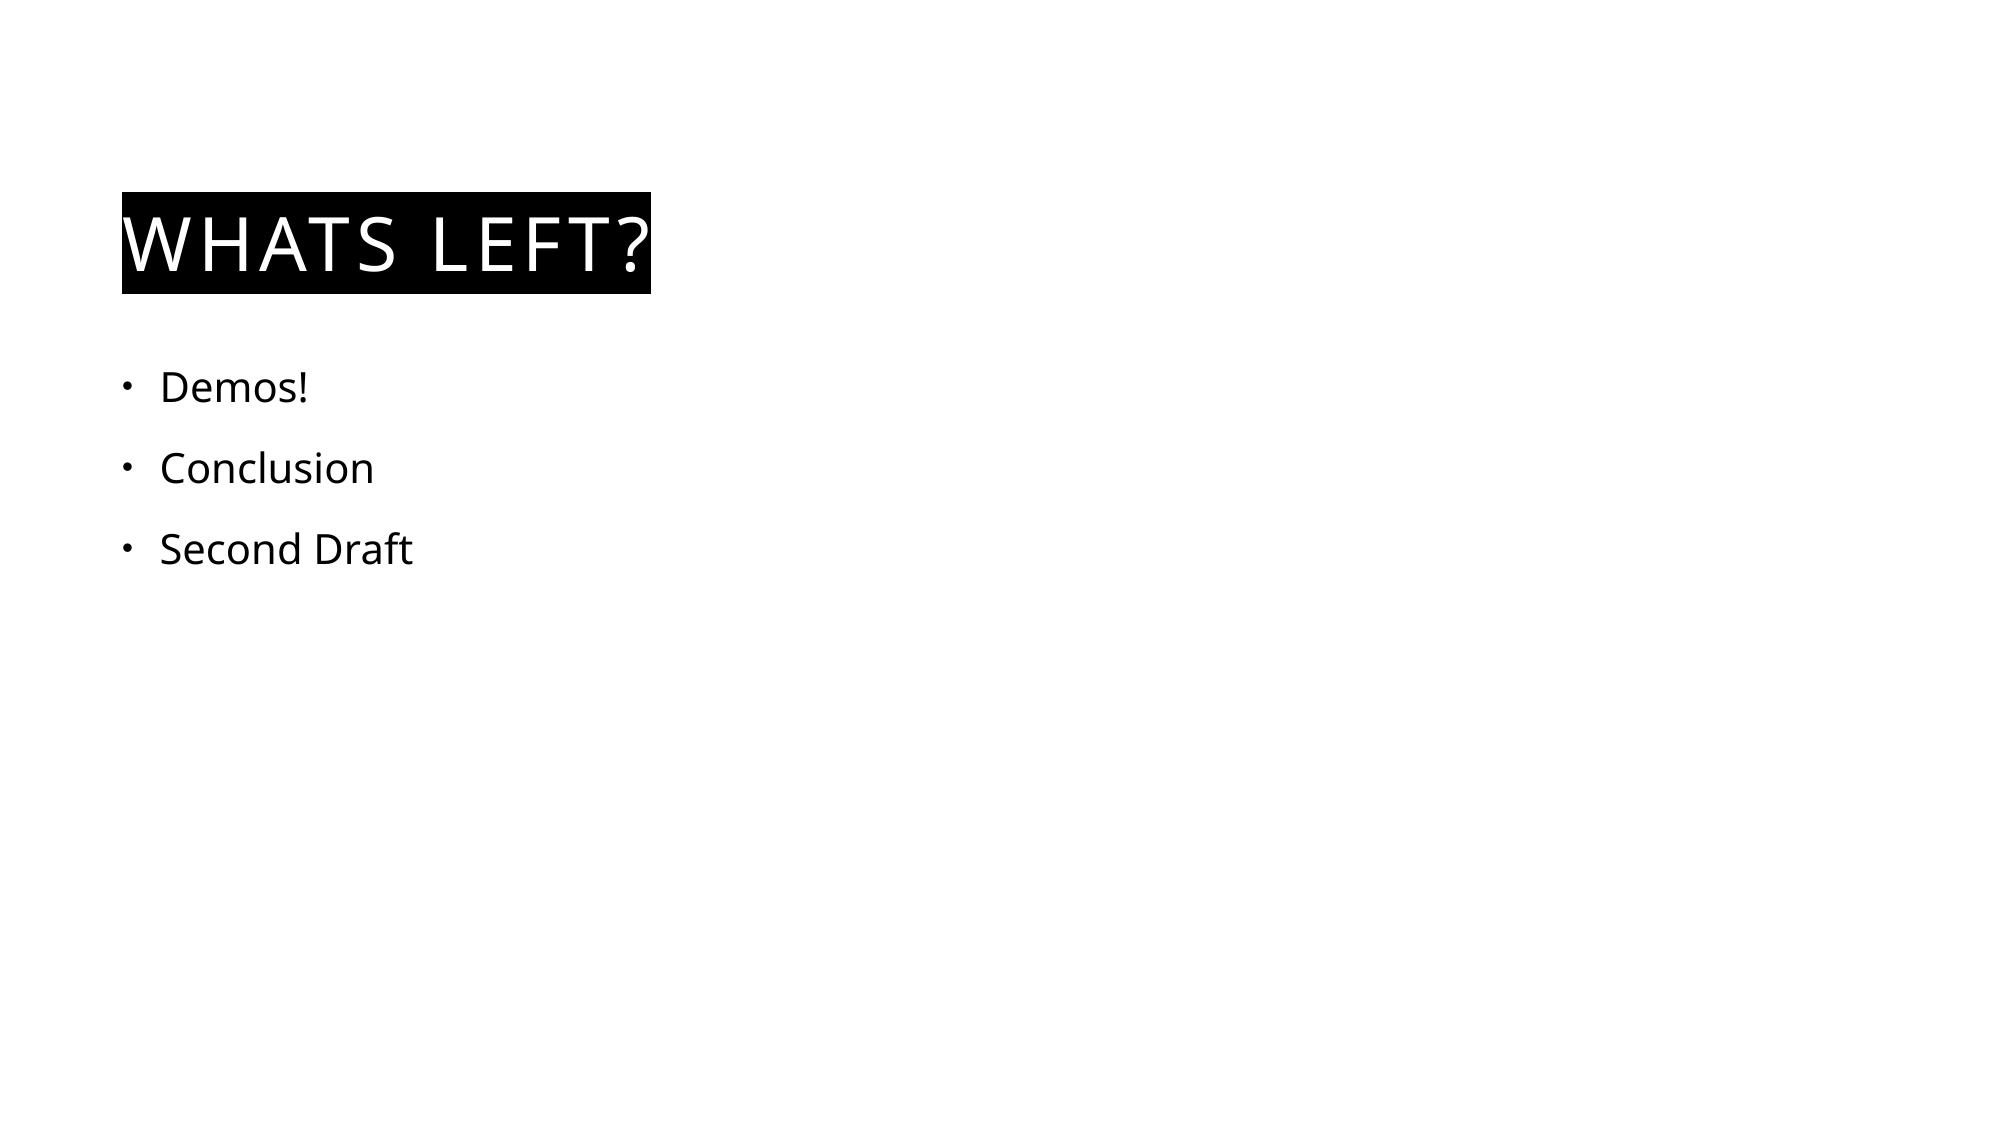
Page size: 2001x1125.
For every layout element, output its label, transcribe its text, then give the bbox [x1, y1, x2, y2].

list Demos! Conclusion Second Draft [107, 343, 1850, 975]
title Whats left? [107, 106, 1850, 295]
